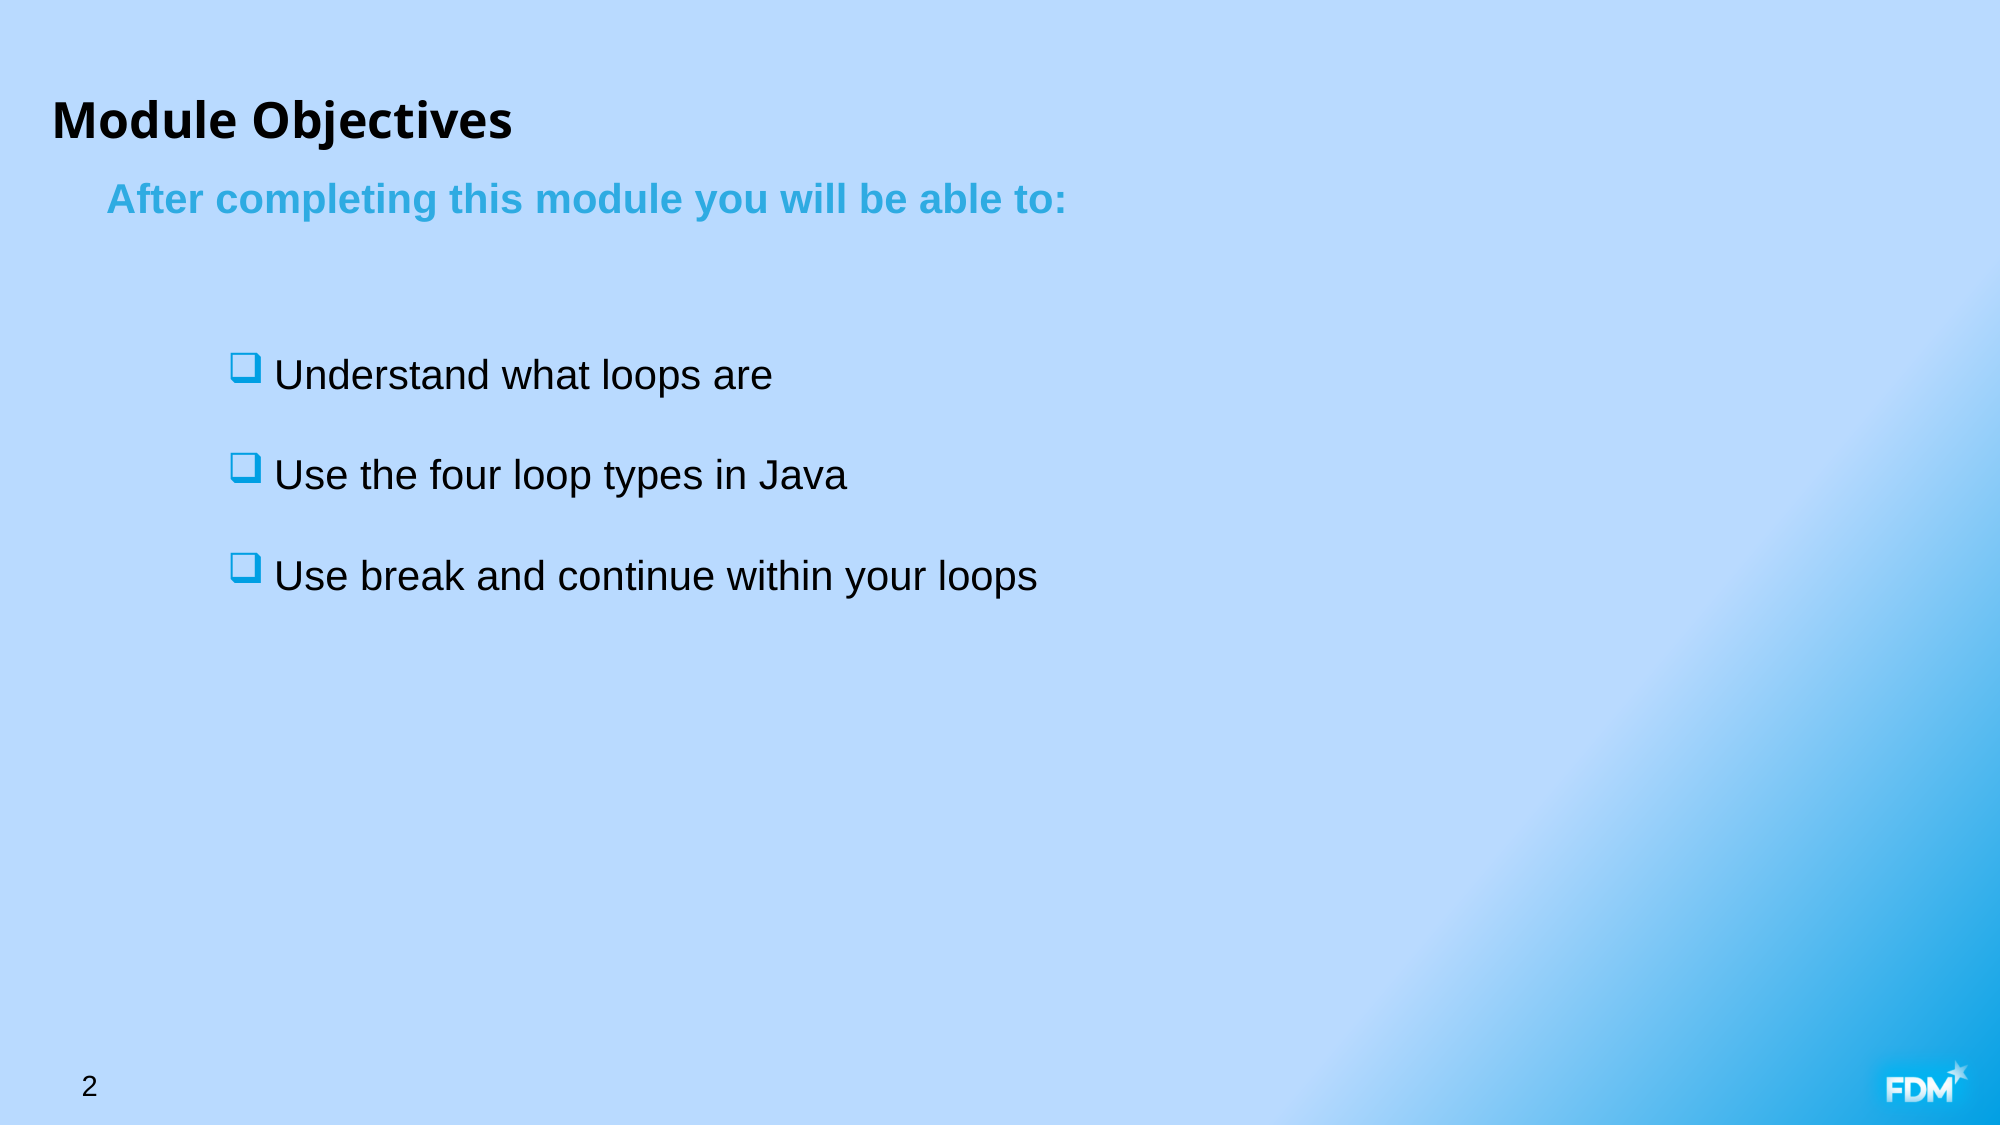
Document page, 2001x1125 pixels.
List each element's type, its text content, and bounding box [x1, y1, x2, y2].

text_box After completing this module you will be able to: [94, 160, 1916, 234]
text_box Module Objectives [39, 76, 1879, 159]
slide_number 2 [66, 1060, 534, 1110]
picture [1858, 1029, 2000, 1125]
text_box Understand what loops are Use the four loop types in Java Use break and continue within your loops [212, 290, 1544, 906]
